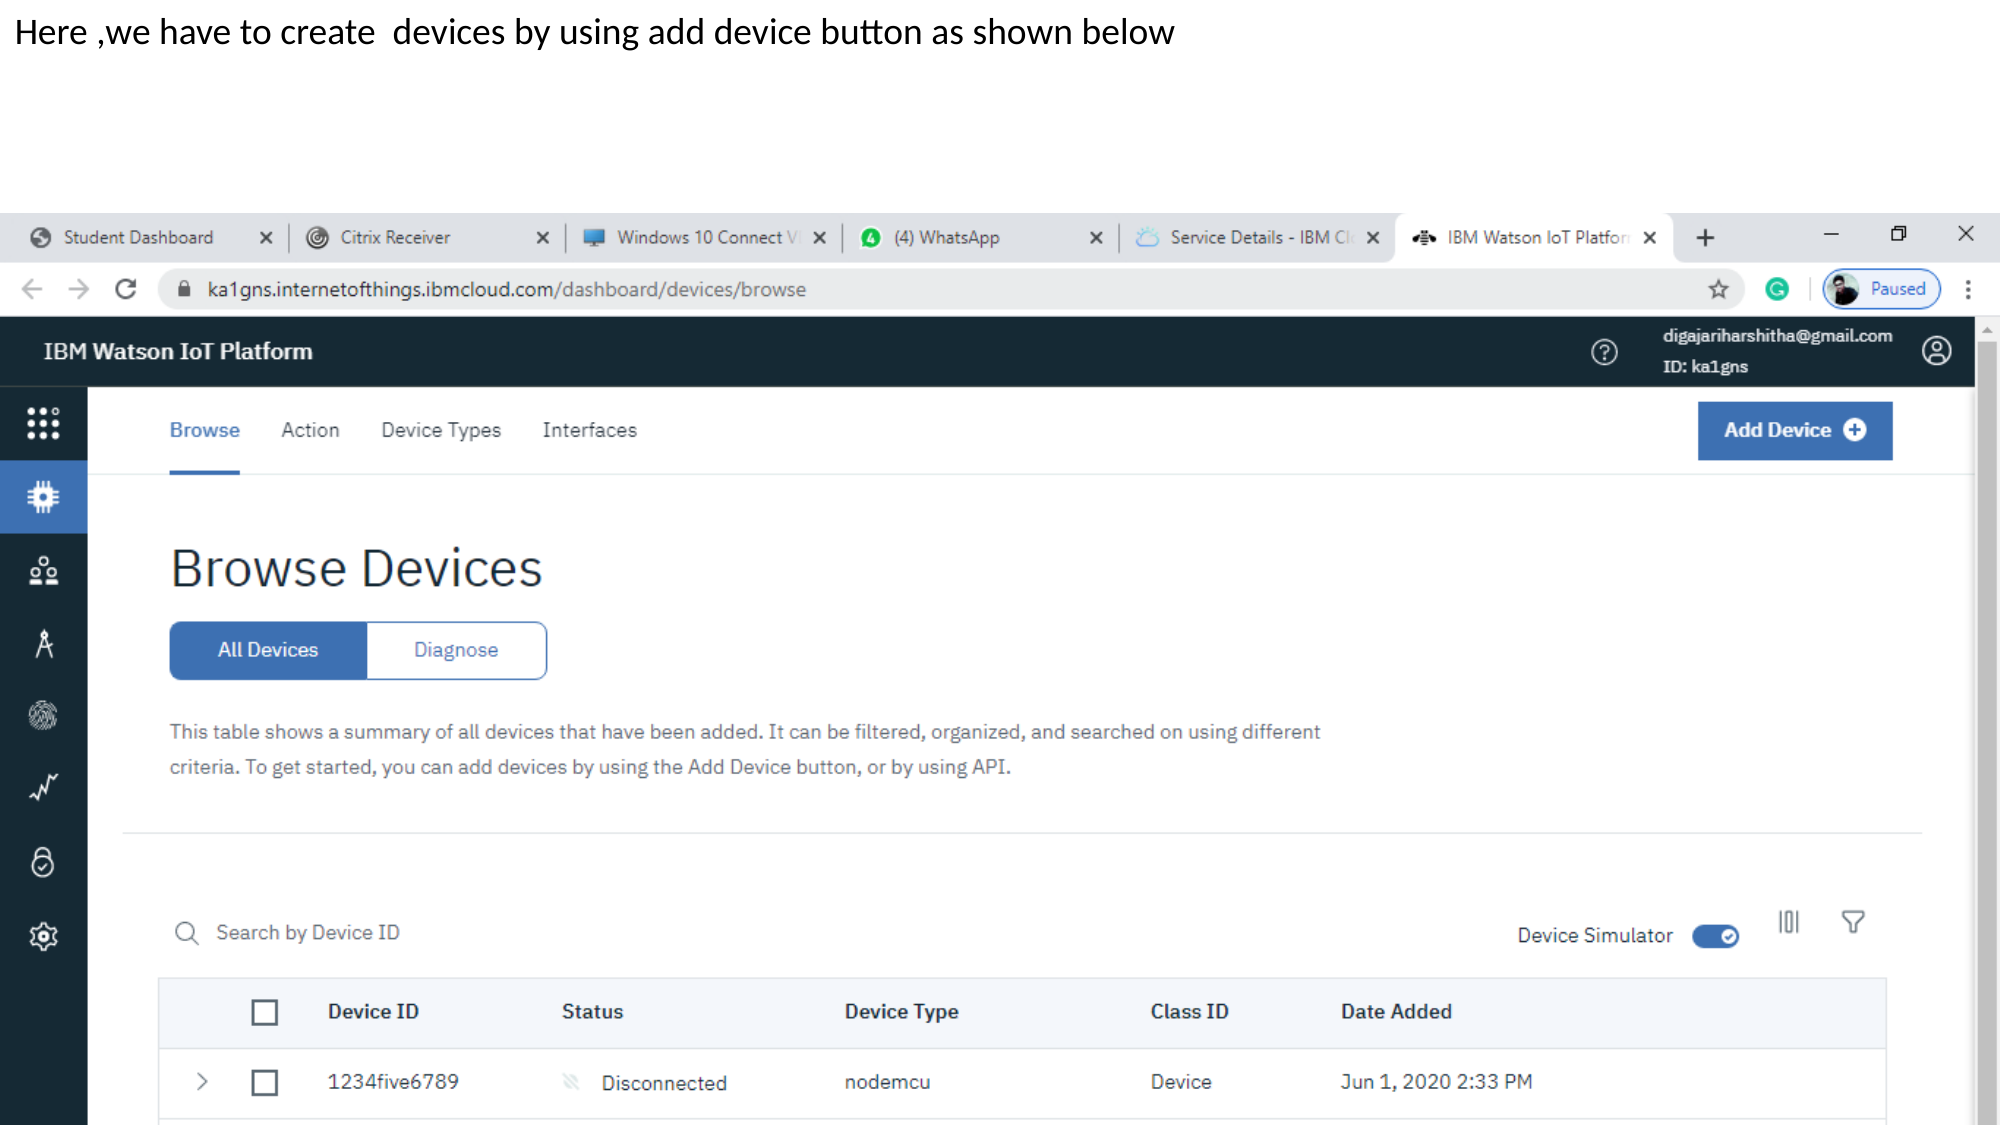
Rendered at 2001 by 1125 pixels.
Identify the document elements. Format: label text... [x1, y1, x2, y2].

text_box Here ,we have to create devices by using add device button as shown below [0, 0, 2000, 105]
picture [0, 213, 2000, 1125]
